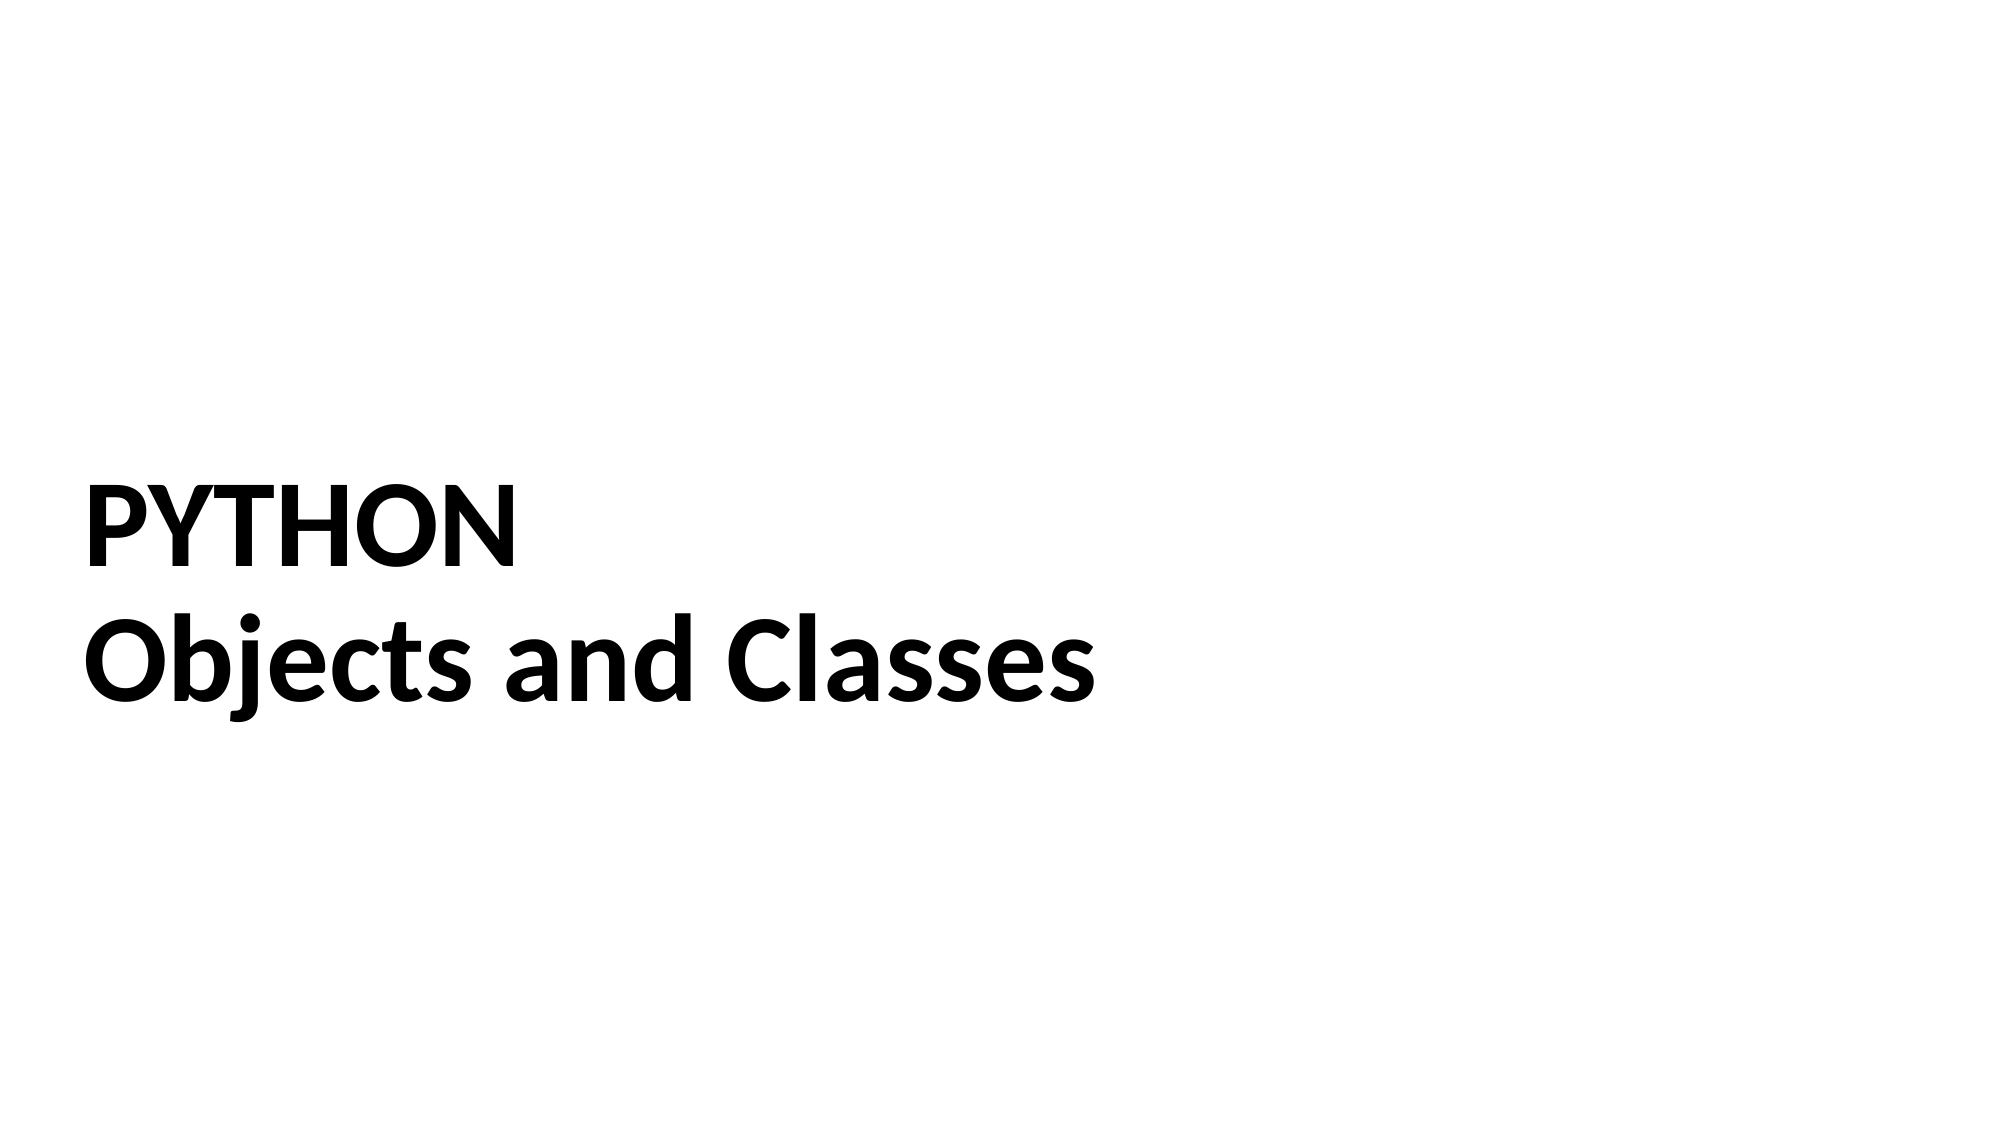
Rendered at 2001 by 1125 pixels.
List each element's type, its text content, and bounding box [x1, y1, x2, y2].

title PYTHON Objects and Classes [68, 443, 1932, 786]
